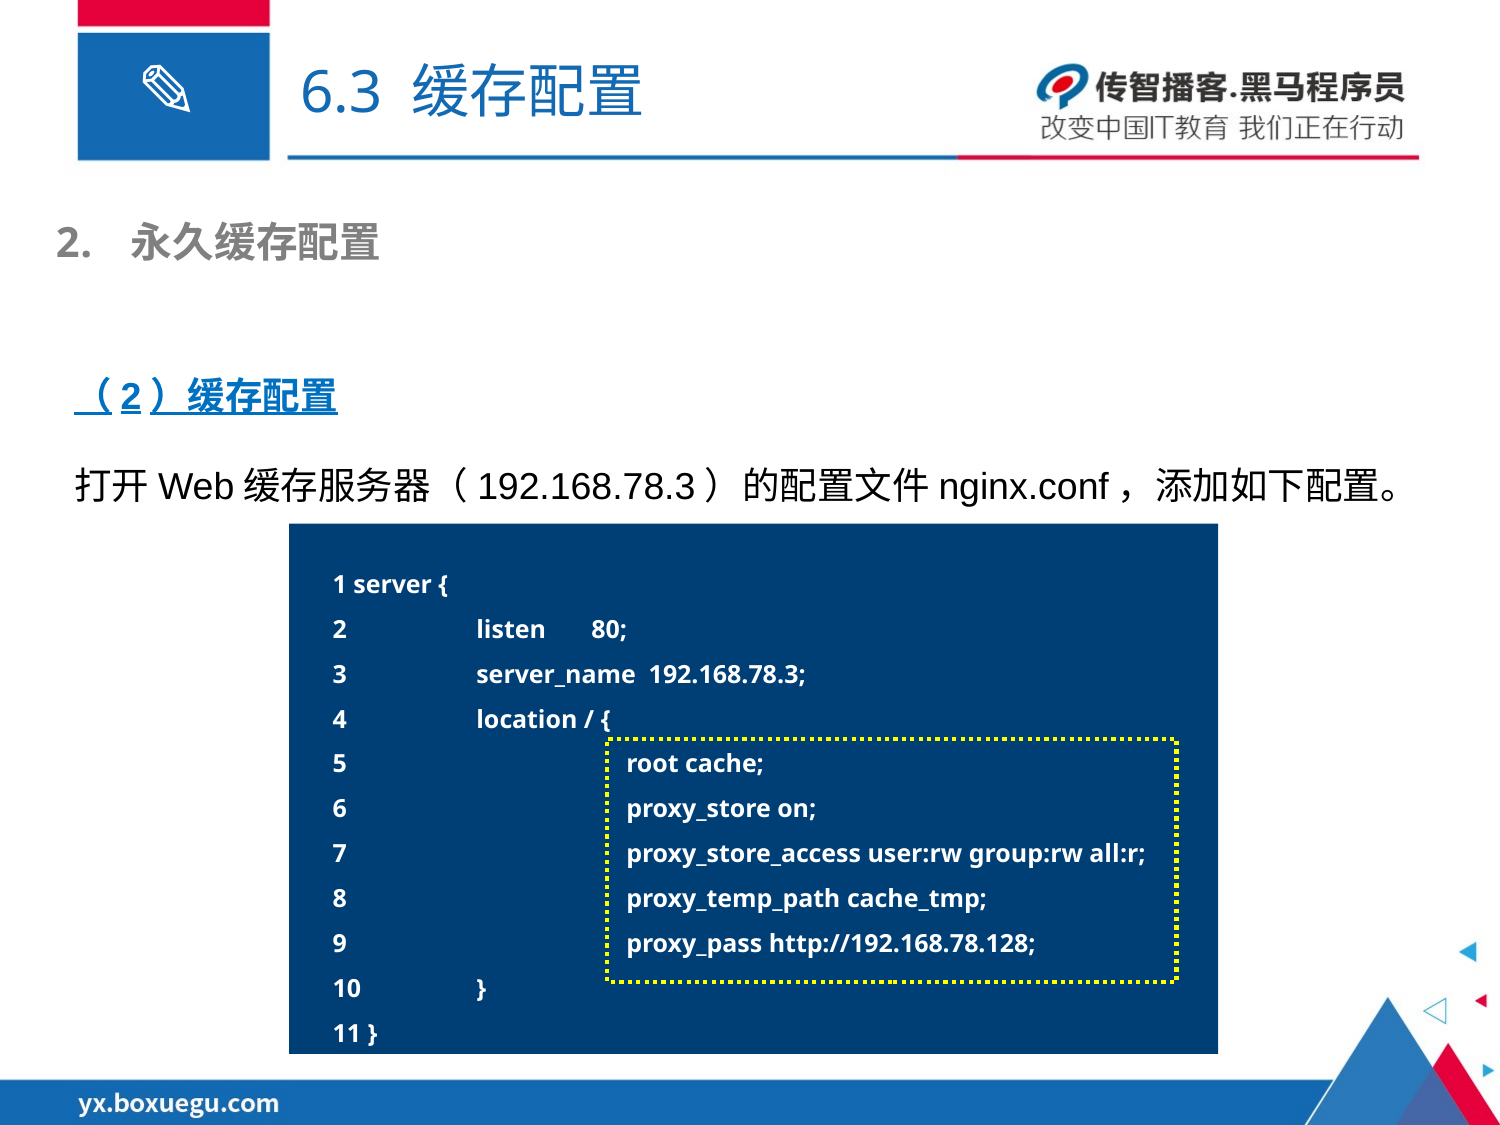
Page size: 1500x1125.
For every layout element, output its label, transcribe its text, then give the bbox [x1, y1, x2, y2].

title 6.3 缓存配置 [285, 25, 1137, 153]
text_box 永久缓存配置 [41, 208, 1424, 274]
picture [0, 1, 1500, 1125]
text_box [288, 523, 1219, 1056]
text_box （2）缓存配置 打开Web缓存服务器（192.168.78.3）的配置文件nginx.conf，添加如下配置。 [59, 319, 1438, 515]
